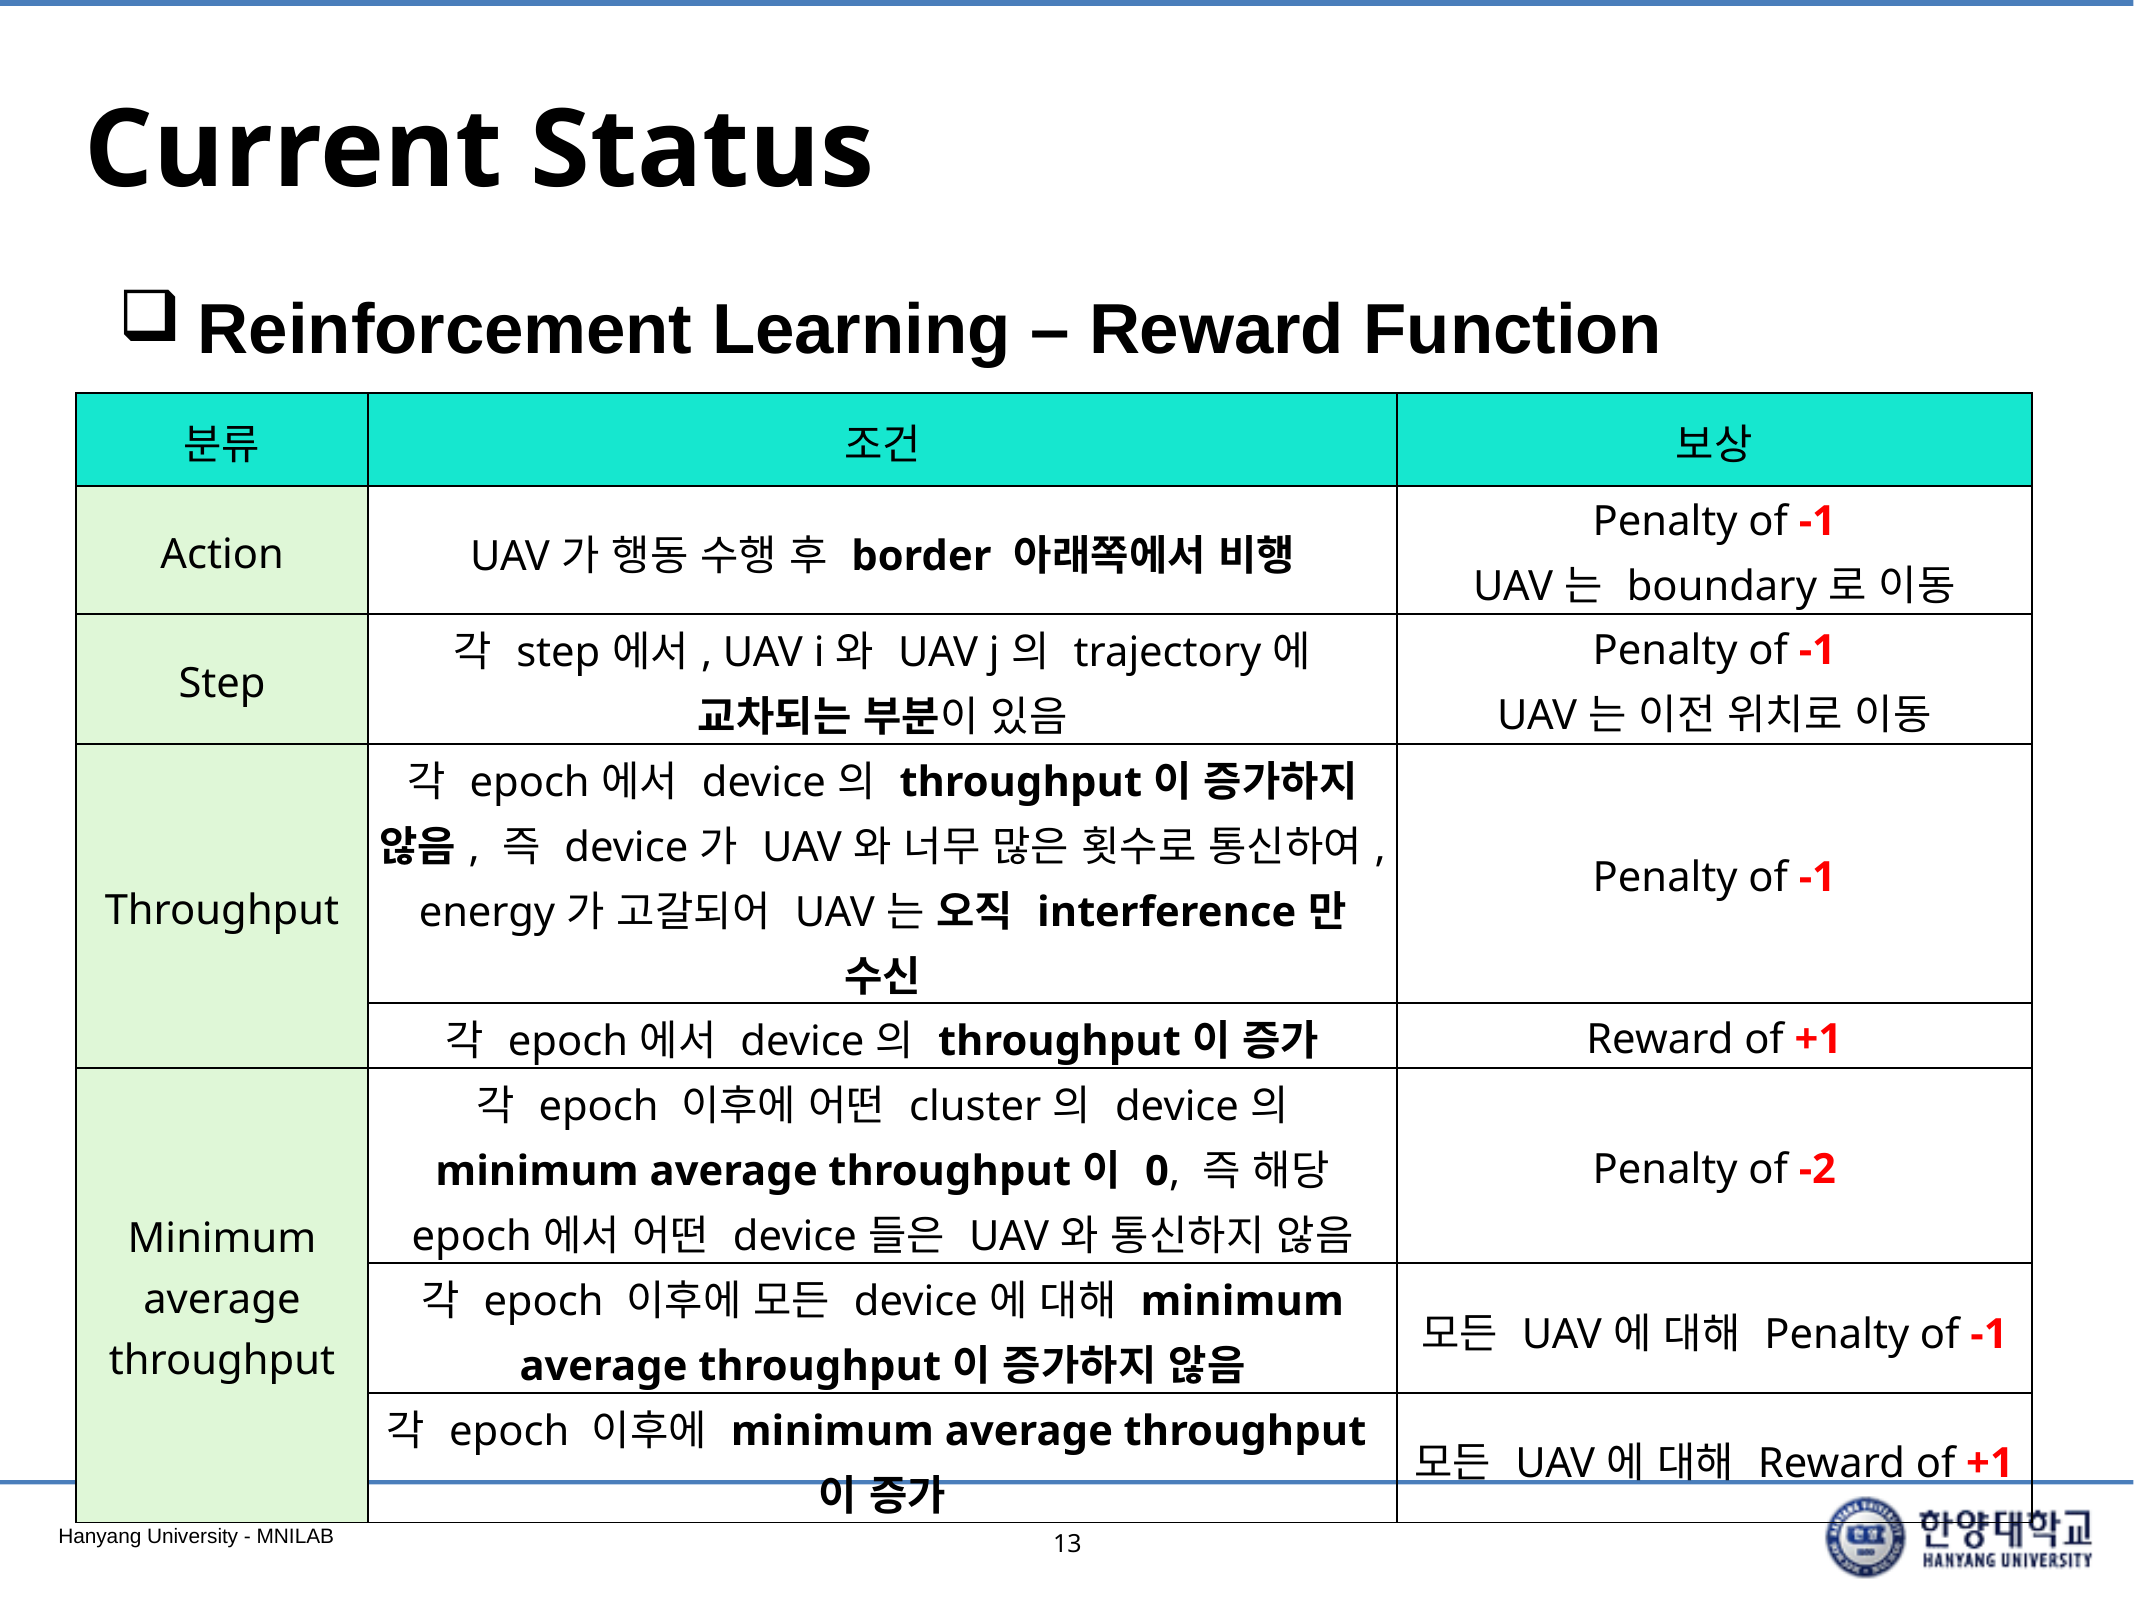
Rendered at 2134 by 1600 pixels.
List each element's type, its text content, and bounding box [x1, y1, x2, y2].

table_cell 모든 UAV에 대해 Reward of +1 [1398, 1394, 2031, 1522]
picture [1797, 1495, 2128, 1581]
title Current Status [75, 41, 2058, 245]
table_cell Penalty of -1 UAV는 boundary로 이동 [1398, 487, 2031, 613]
table_header 보상 [1398, 394, 2031, 485]
list Reinforcement Learning – Reward Function [109, 256, 1960, 392]
table_header 분류 [77, 394, 367, 485]
table_cell Reward of +1 [1398, 1004, 2031, 1067]
table_cell 각 epoch에서 device의 throughput이 증가 [369, 1004, 1396, 1067]
table_cell Action [77, 487, 367, 613]
slide_number 13 [1037, 1523, 1098, 1567]
table_cell 모든 UAV에 대해 Penalty of -1 [1398, 1264, 2031, 1392]
table_cell Minimum average throughput [77, 1069, 367, 1522]
table_header 조건 [369, 394, 1396, 485]
table_cell 각 epoch 이후에 minimum average throughput이 증가 [369, 1394, 1396, 1522]
table_cell Step [77, 615, 367, 743]
table_cell Penalty of -1 [1398, 745, 2031, 1002]
table_cell Penalty of -1 UAV는 이전 위치로 이동 [1398, 615, 2031, 743]
table_cell Throughput [77, 745, 367, 1067]
table_cell UAV가 행동 수행 후 border 아래쪽에서 비행 [369, 487, 1396, 613]
table_cell 각 epoch 이후에 어떤 cluster의 device의 minimum average throughput이 0, 즉 해당 epoch에서 어떤 device들은 UAV와 통신하지 않음 [369, 1069, 1396, 1262]
table_cell 각 epoch에서 device의 throughput이 증가하지 않음, 즉 device가 UAV와 너무 많은 횟수로 통신하여, energy가 고갈되어 UAV는 오직 interference만 수신 [369, 745, 1396, 1002]
table_cell 각 epoch 이후에 모든 device에 대해 minimum average throughput이 증가하지 않음 [369, 1264, 1396, 1392]
table_cell Penalty of -2 [1398, 1069, 2031, 1262]
table_cell 각 step에서, UAV i와 UAV j의 trajectory에 교차되는 부분이 있음 [369, 615, 1396, 743]
